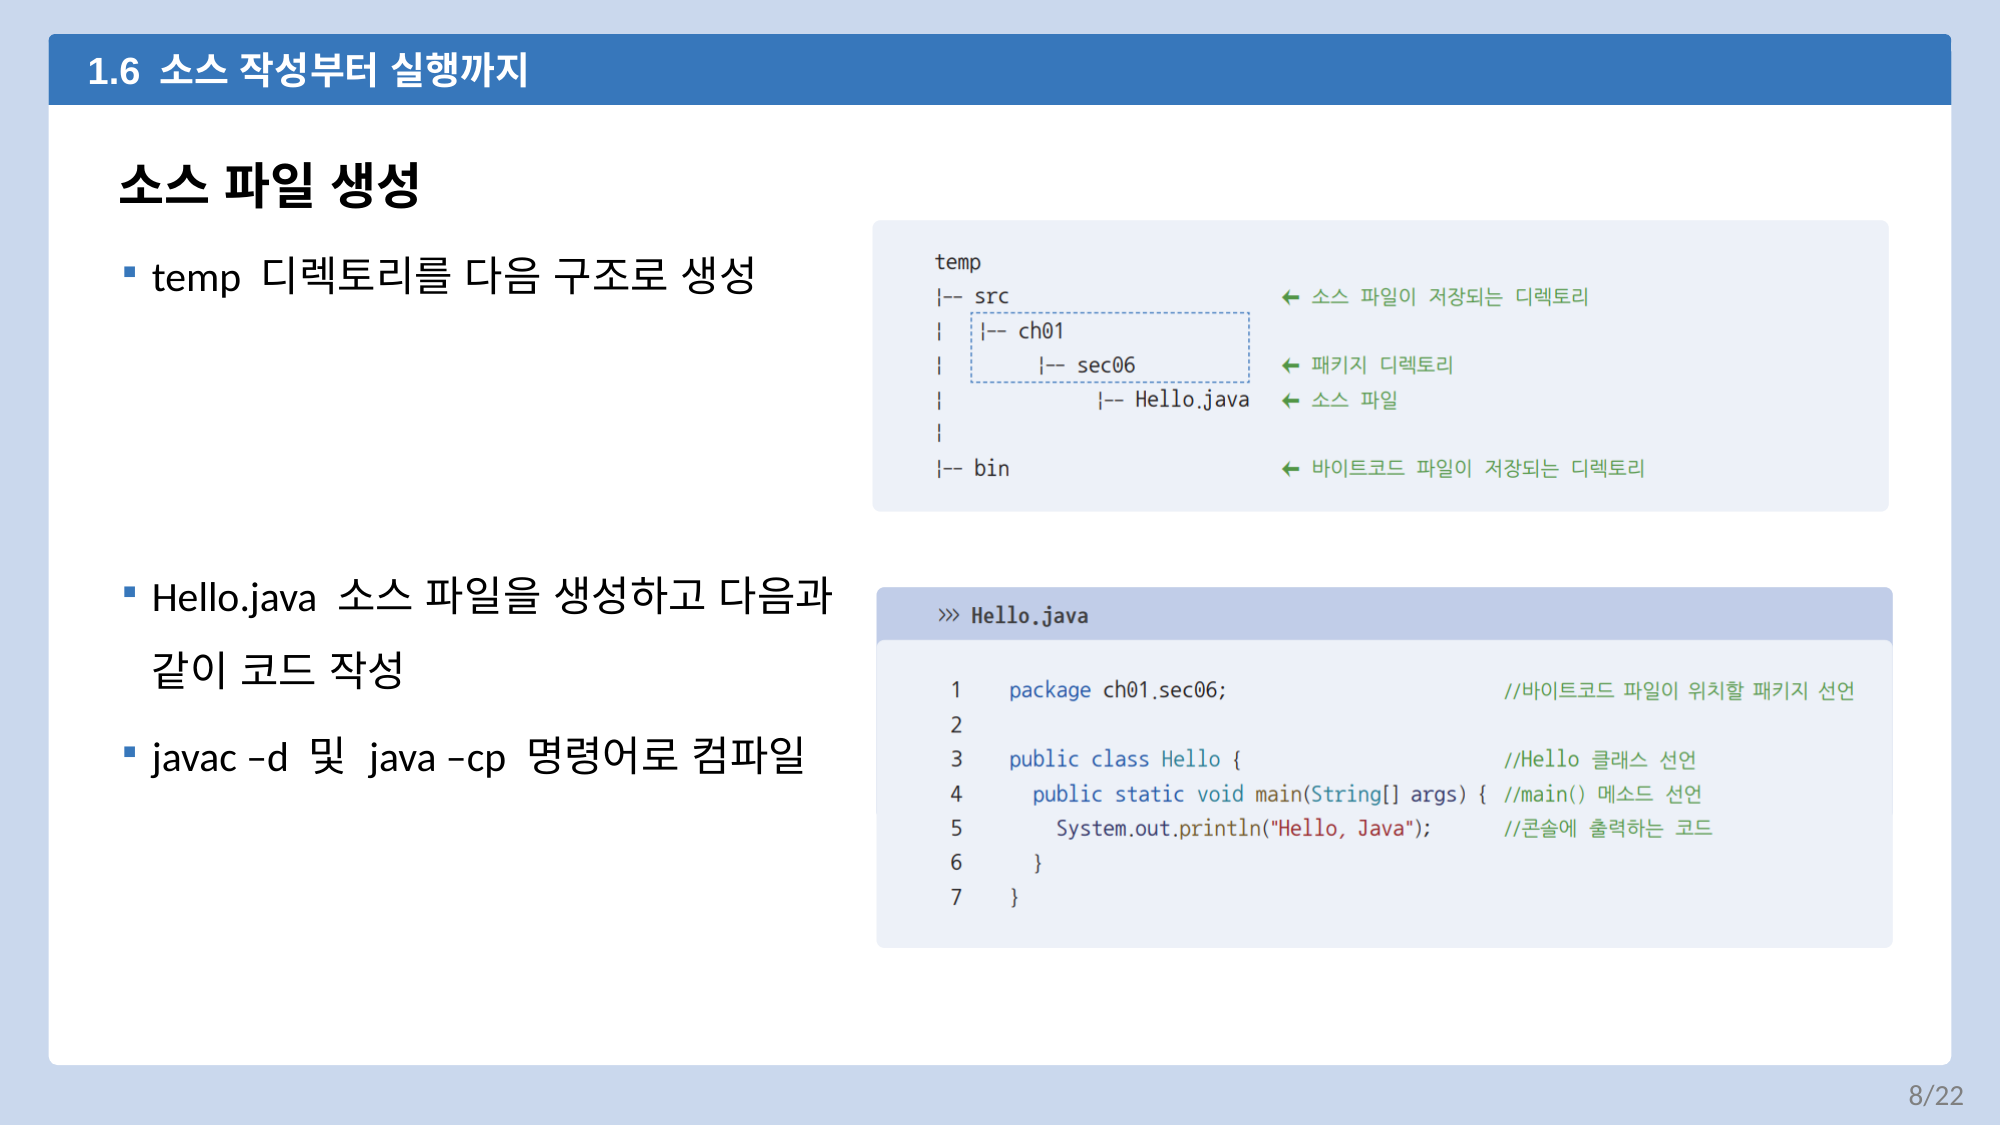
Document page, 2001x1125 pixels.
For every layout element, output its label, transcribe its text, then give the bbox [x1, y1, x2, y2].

list 소스 파일 생성 temp 디렉토리를 다음 구조로 생성 Hello.java 소스 파일을 생성하고 다음과 같이 코드 작성 javac –d 및 java –cp 명령어로 컴파일 [77, 116, 851, 1044]
picture [872, 214, 1891, 516]
title 1.6 소스 작성부터 실행까지 [72, 44, 1798, 101]
picture [872, 577, 1896, 953]
